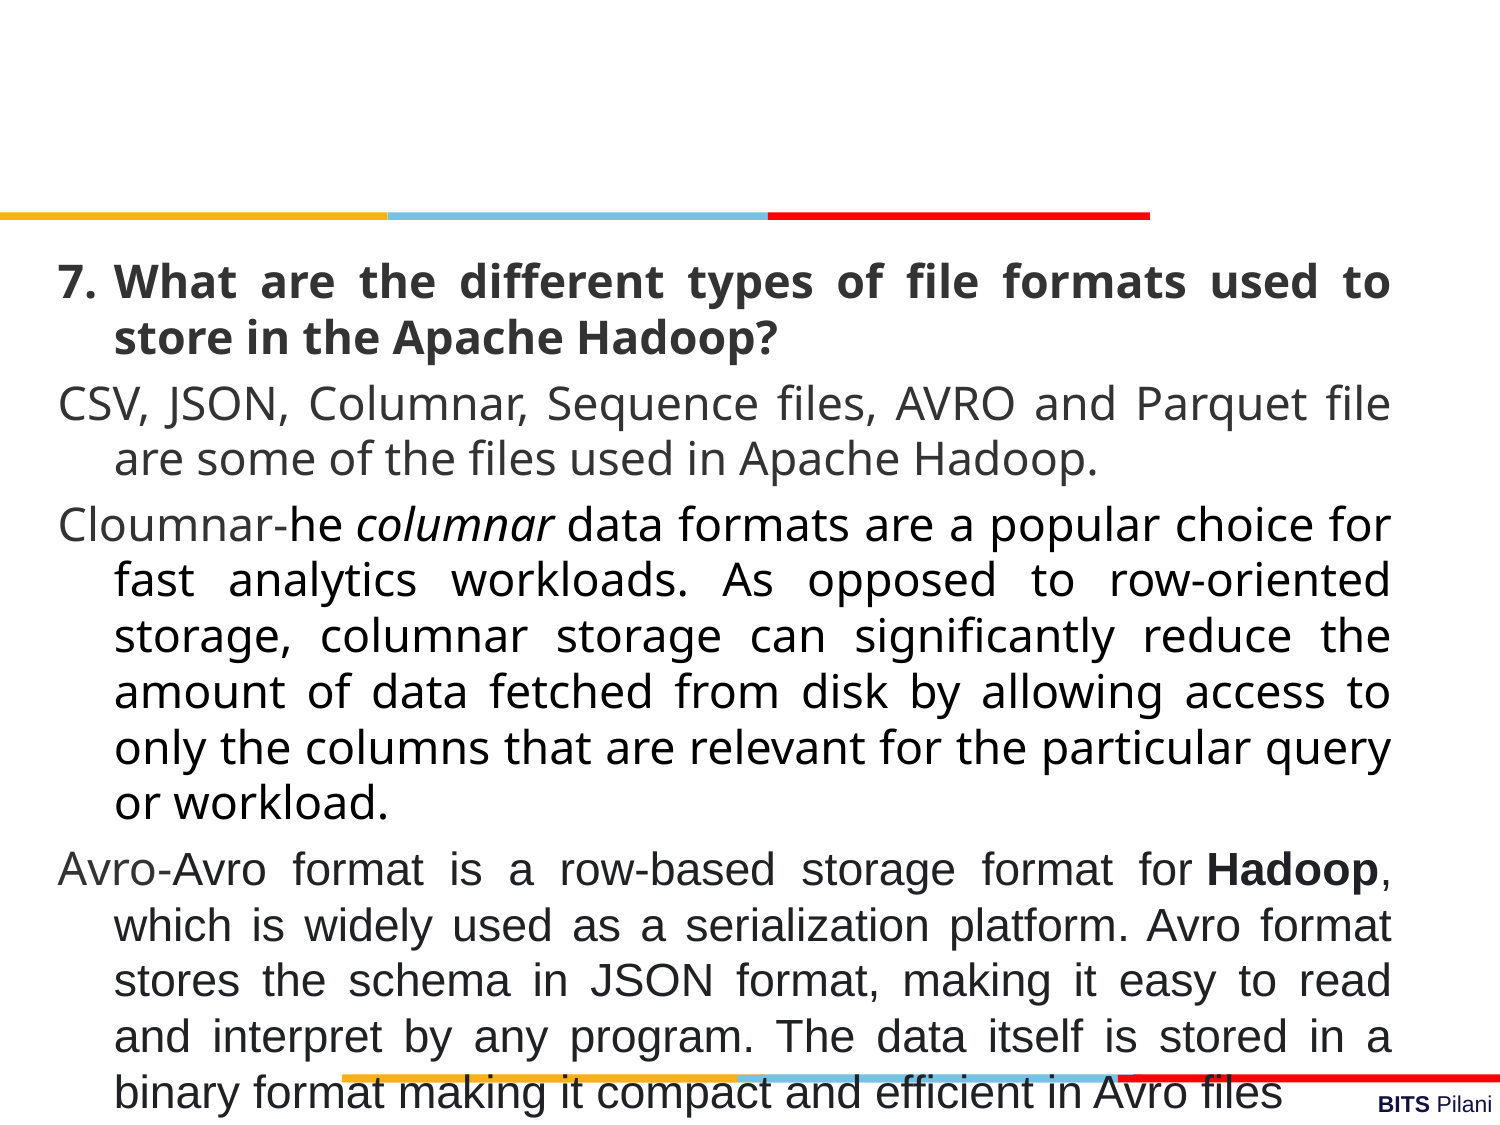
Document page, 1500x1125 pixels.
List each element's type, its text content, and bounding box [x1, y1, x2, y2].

list What are the different types of file formats used to store in the Apache Hadoop? CSV, JSON, Columnar, Sequence files, AVRO and Parquet file are some of the files used in Apache Hadoop. Cloumnar-he columnar data formats are a popular choice for fast analytics workloads. As opposed to row-oriented storage, columnar storage can significantly reduce the amount of data fetched from disk by allowing access to only the columns that are relevant for the particular query or workload. Avro-Avro format is a row-based storage format for Hadoop, which is widely used as a serialization platform. Avro format stores the schema in JSON format, making it easy to read and interpret by any program. The data itself is stored in a binary format making it compact and efficient in Avro files [49, 244, 1401, 1125]
